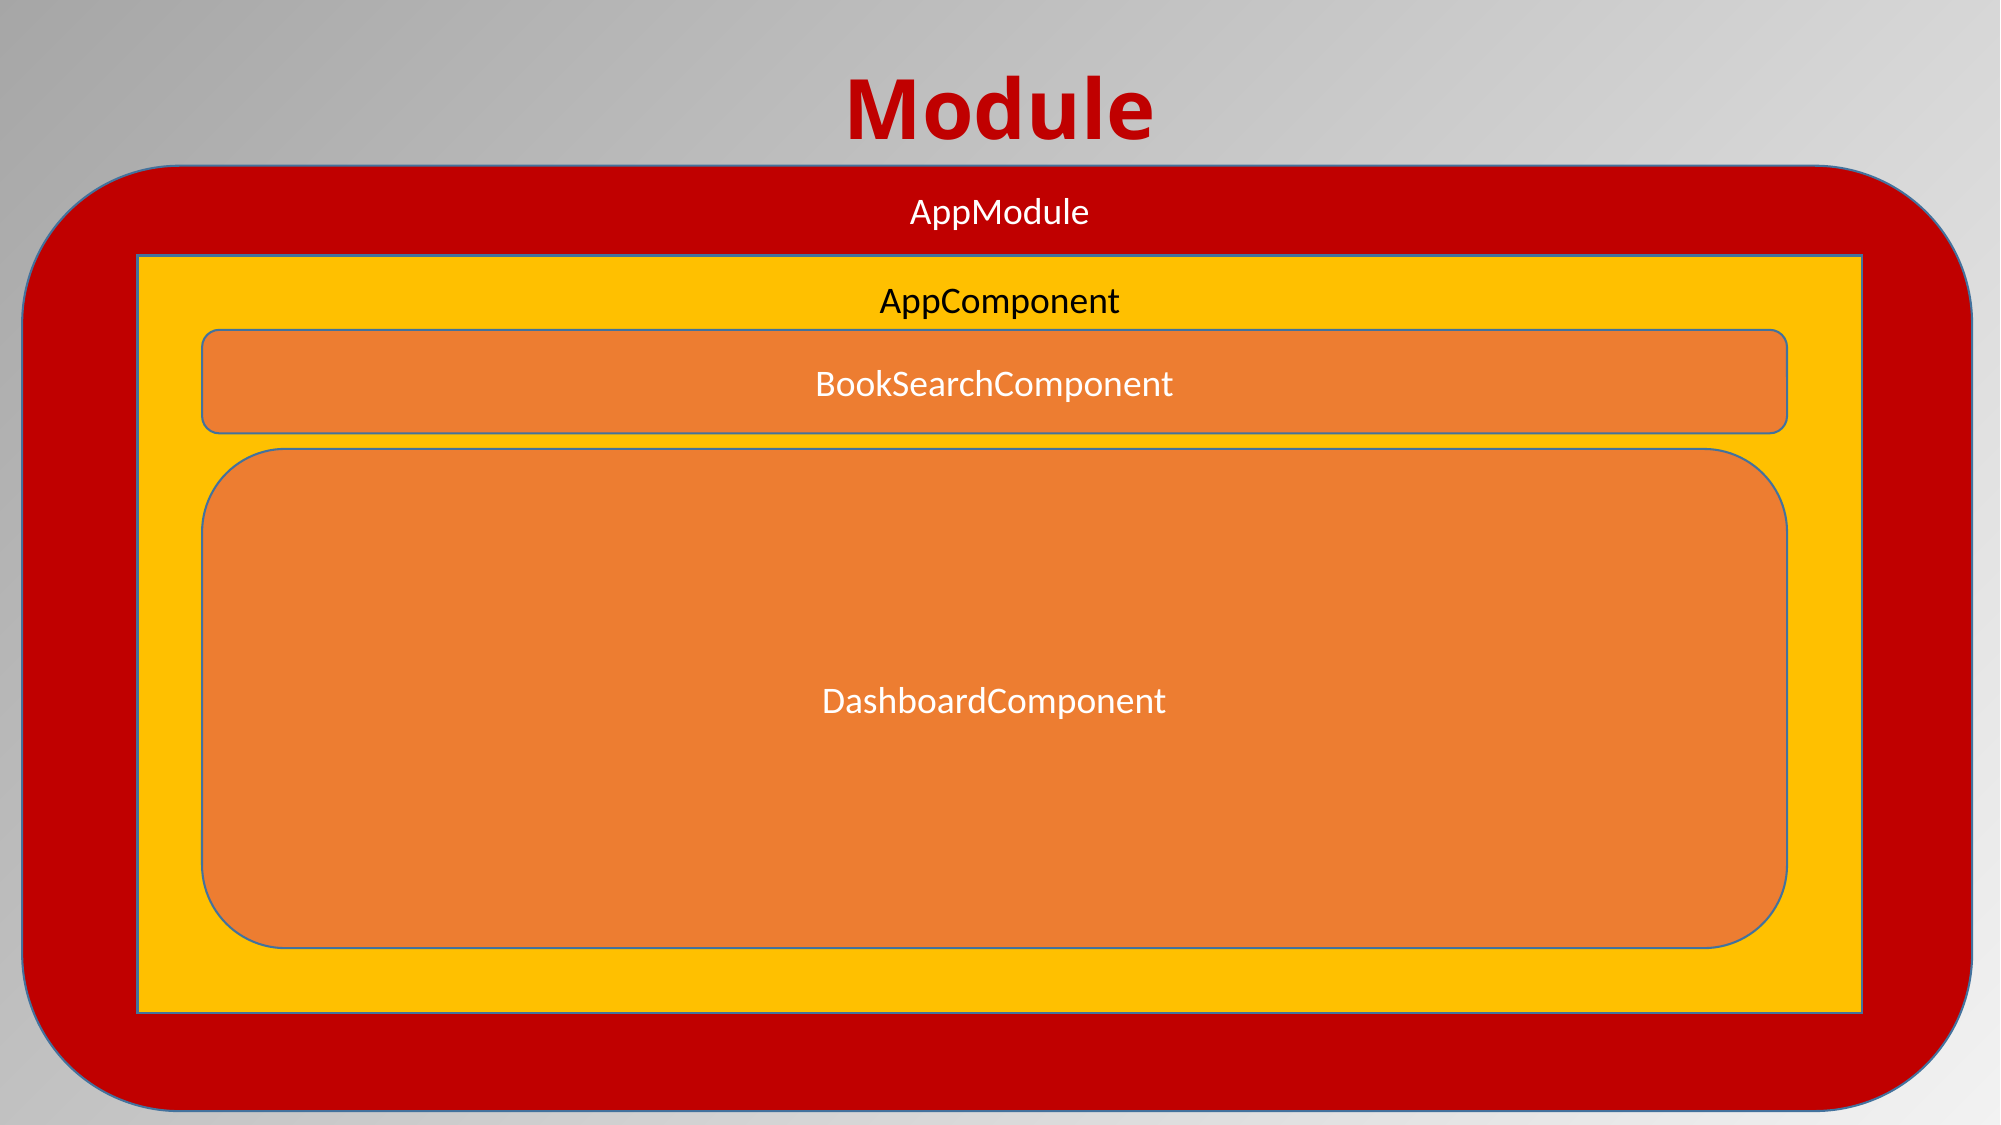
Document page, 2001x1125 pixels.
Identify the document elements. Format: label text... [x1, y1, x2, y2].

text_box AppComponent [864, 269, 1136, 328]
text_box BookSearchComponent [201, 328, 1789, 435]
text_box DashboardComponent [200, 447, 1789, 950]
title Module [137, 59, 1863, 166]
text_box AppModule [895, 179, 1105, 240]
text_box SideBarComponent [21, 166, 1974, 1113]
list Module [136, 254, 1863, 1014]
